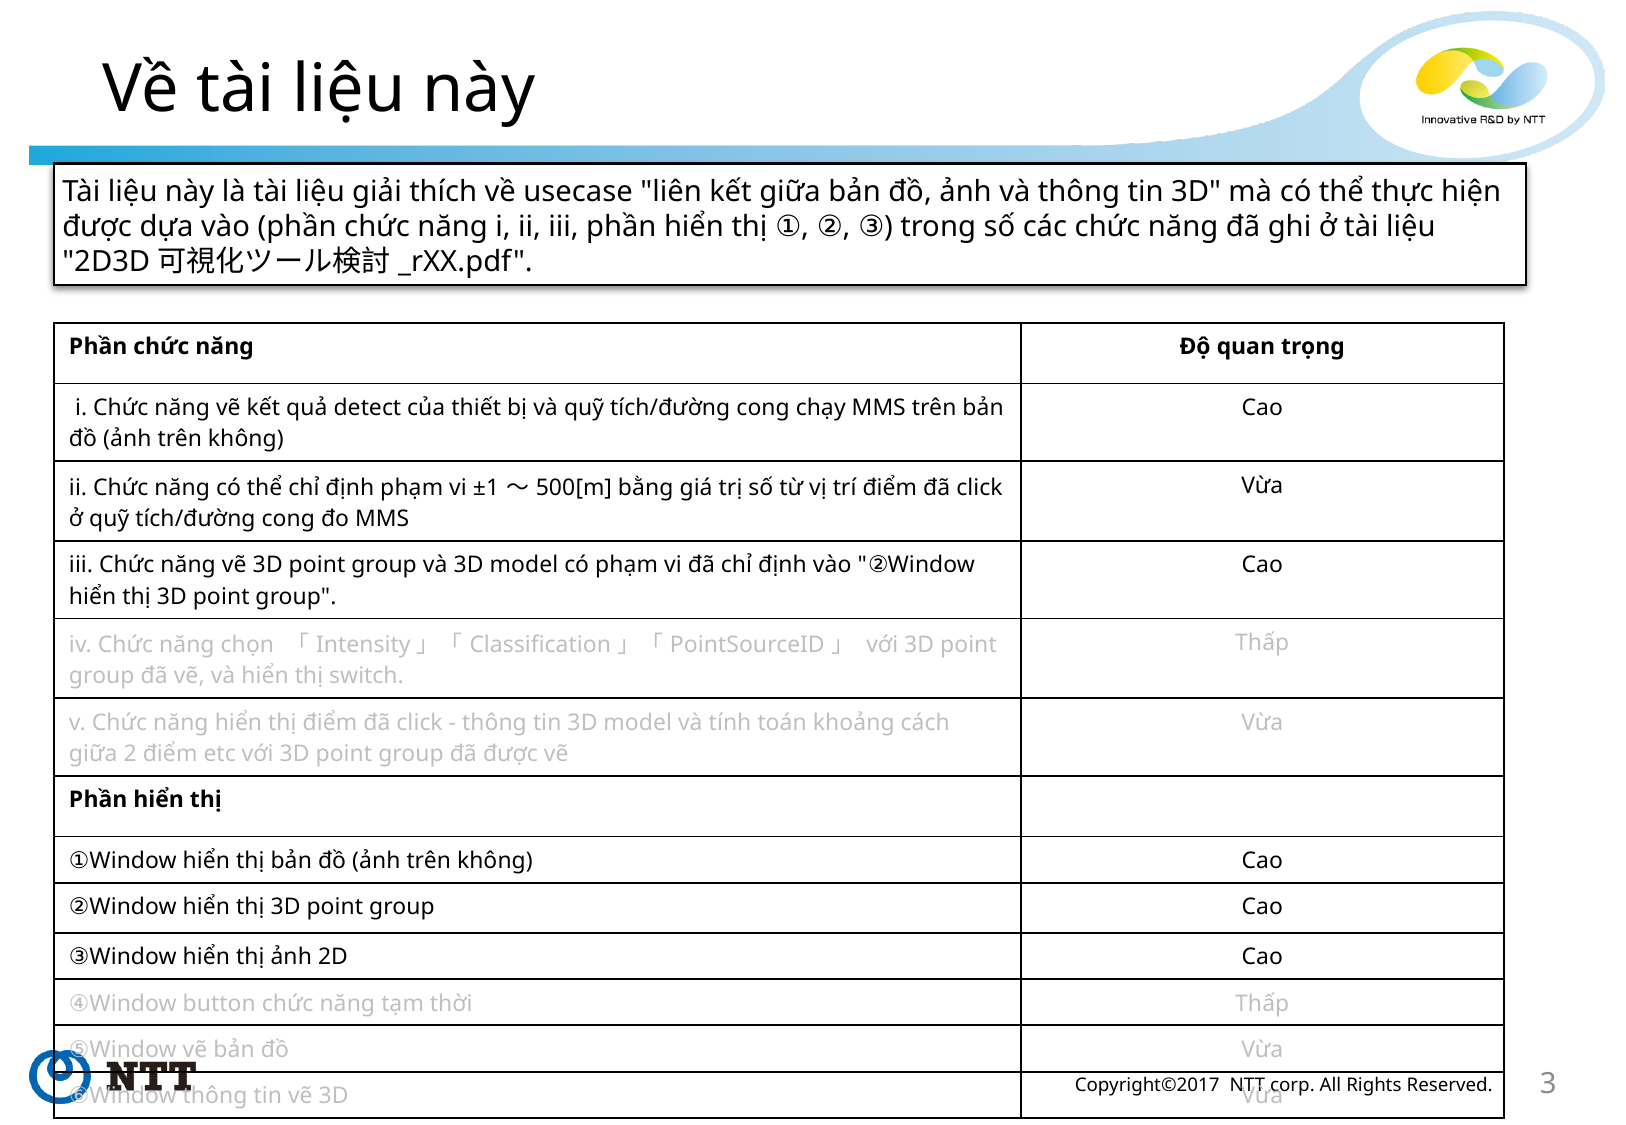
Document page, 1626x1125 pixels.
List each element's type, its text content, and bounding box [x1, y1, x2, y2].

table_cell Vừa [1022, 1026, 1503, 1071]
table_cell Cao [1022, 837, 1503, 882]
table_cell ③Window hiển thị ảnh 2D [55, 934, 1020, 978]
table_cell [1022, 777, 1503, 836]
table_cell Vừa [1022, 1073, 1503, 1117]
table_cell ②Window hiển thị 3D point group [55, 884, 1020, 932]
table_cell Cao [1022, 384, 1503, 460]
table_cell iii. Chức năng vẽ 3D point group và 3D model có phạm vi đã chỉ định vào "②Window hiển thị 3D point group". [55, 542, 1020, 618]
table_cell Cao [1022, 884, 1503, 932]
table_cell Vừa [1022, 699, 1503, 775]
text_box Tài liệu này là tài liệu giải thích về usecase "liên kết giữa bản đồ, ảnh và thông tin 3D" mà có thể thực hiện được dựa vào (phần chức năng i, ii, iii, phần hiển thị ①, ②, ③) trong số các chức năng đã ghi ở tài liệu "2D3D可視化ツール検討_rXX.pdf". [53, 163, 1526, 285]
table_cell Phần hiển thị [55, 777, 1020, 836]
title Về tài liệu này [81, 37, 1299, 106]
table_header Độ quan trọng [1022, 324, 1503, 383]
table_header Phần chức năng [55, 324, 1020, 383]
table_cell ⑤Window vẽ bản đồ [55, 1026, 1020, 1071]
table_cell ①Window hiển thị bản đồ (ảnh trên không) [55, 837, 1020, 882]
picture [29, 11, 1605, 165]
table_cell v. Chức năng hiển thị điểm đã click - thông tin 3D model và tính toán khoảng cách giữa 2 điểm etc với 3D point group đã được vẽ [55, 699, 1020, 775]
table_cell Cao [1022, 542, 1503, 618]
table_cell i. Chức năng vẽ kết quả detect của thiết bị và quỹ tích/đường cong chạy MMS trên bản đồ (ảnh trên không) [55, 384, 1020, 460]
table_cell ④Window button chức năng tạm thời [55, 980, 1020, 1024]
table_cell Vừa [1022, 462, 1503, 540]
table_cell Cao [1022, 934, 1503, 978]
table_cell ⑥Window thông tin vẽ 3D [55, 1073, 1020, 1117]
table_cell Thấp [1022, 980, 1503, 1024]
table_cell Thấp [1022, 619, 1503, 697]
picture [29, 1050, 53, 1104]
table_cell iv. Chức năng chọn 「Intensity」「Classification」「PointSourceID」 với 3D point group đã vẽ, và hiển thị switch. [55, 619, 1020, 697]
table_cell ii. Chức năng có thể chỉ định phạm vi ±1～500[m] bằng giá trị số từ vị trí điểm đã click ở quỹ tích/đường cong đo MMS [55, 462, 1020, 540]
